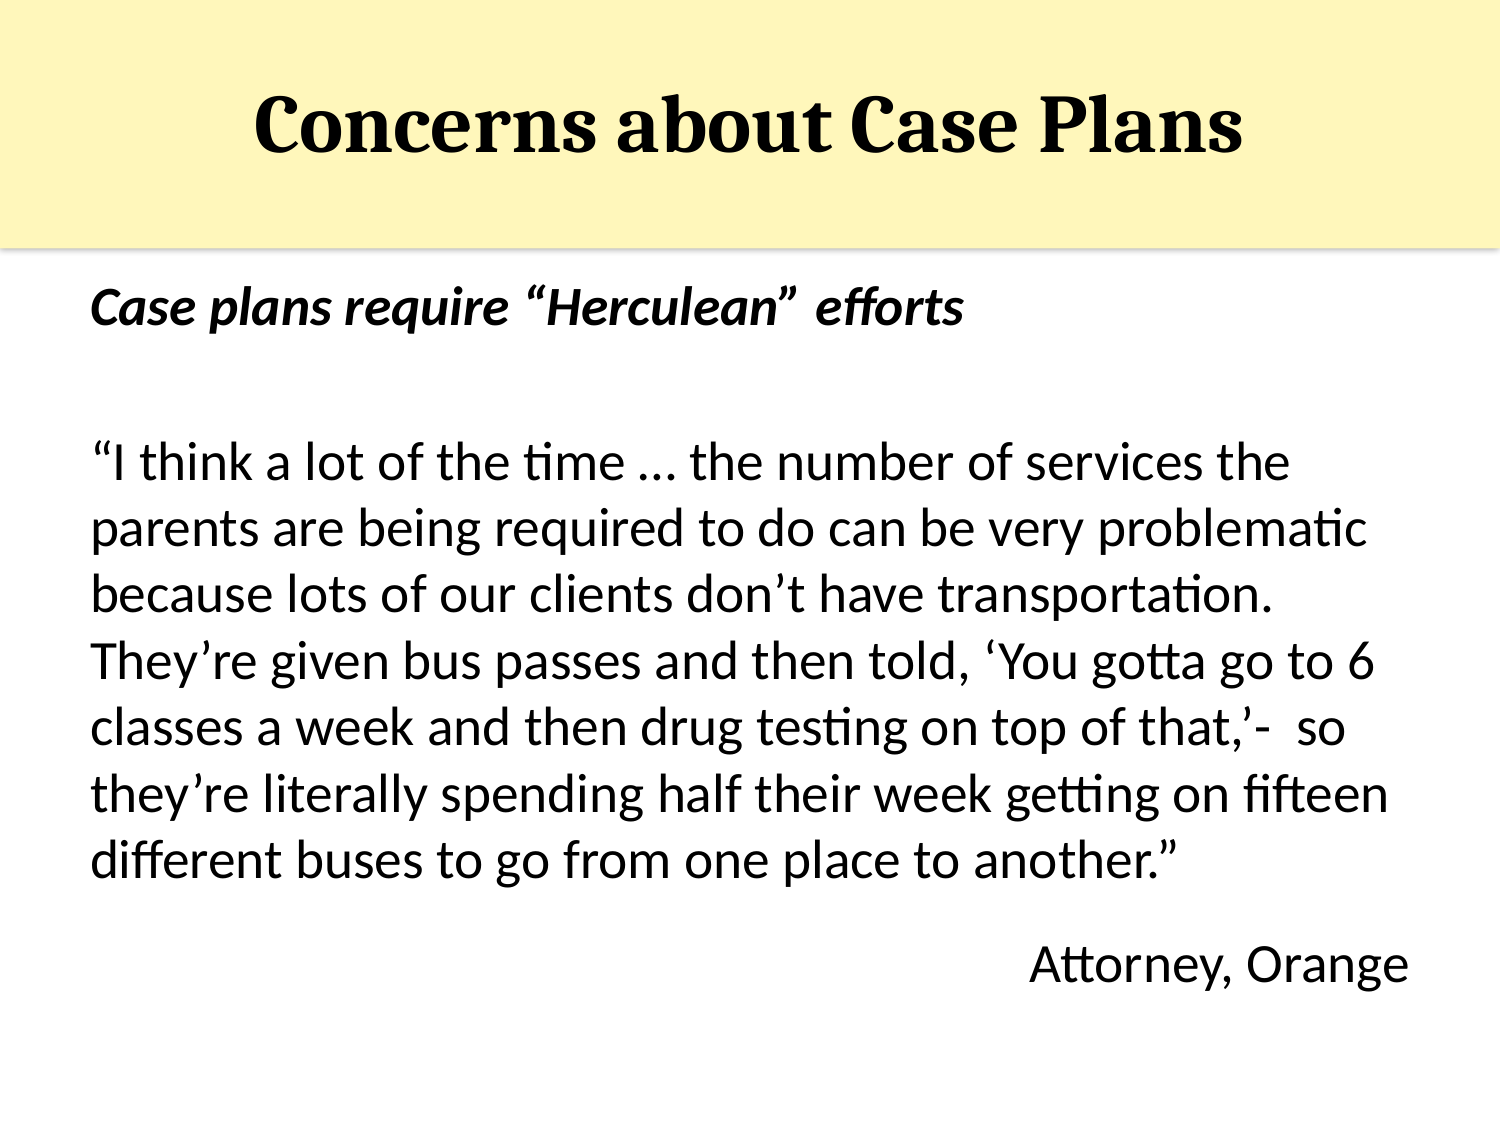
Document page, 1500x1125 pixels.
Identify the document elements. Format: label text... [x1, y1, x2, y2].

list Case plans require “Herculean” efforts “I think a lot of the time … the number of services the parents are being required to do can be very problematic because lots of our clients don’t have transportation. They’re given bus passes and then told, ‘You gotta go to 6 classes a week and then drug testing on top of that,’- so they’re literally spending half their week getting on fifteen different buses to go from one place to another.” Attorney, Orange [75, 262, 1425, 1005]
title Concerns about Case Plans [75, 24, 1425, 213]
text_box [0, 0, 1500, 249]
